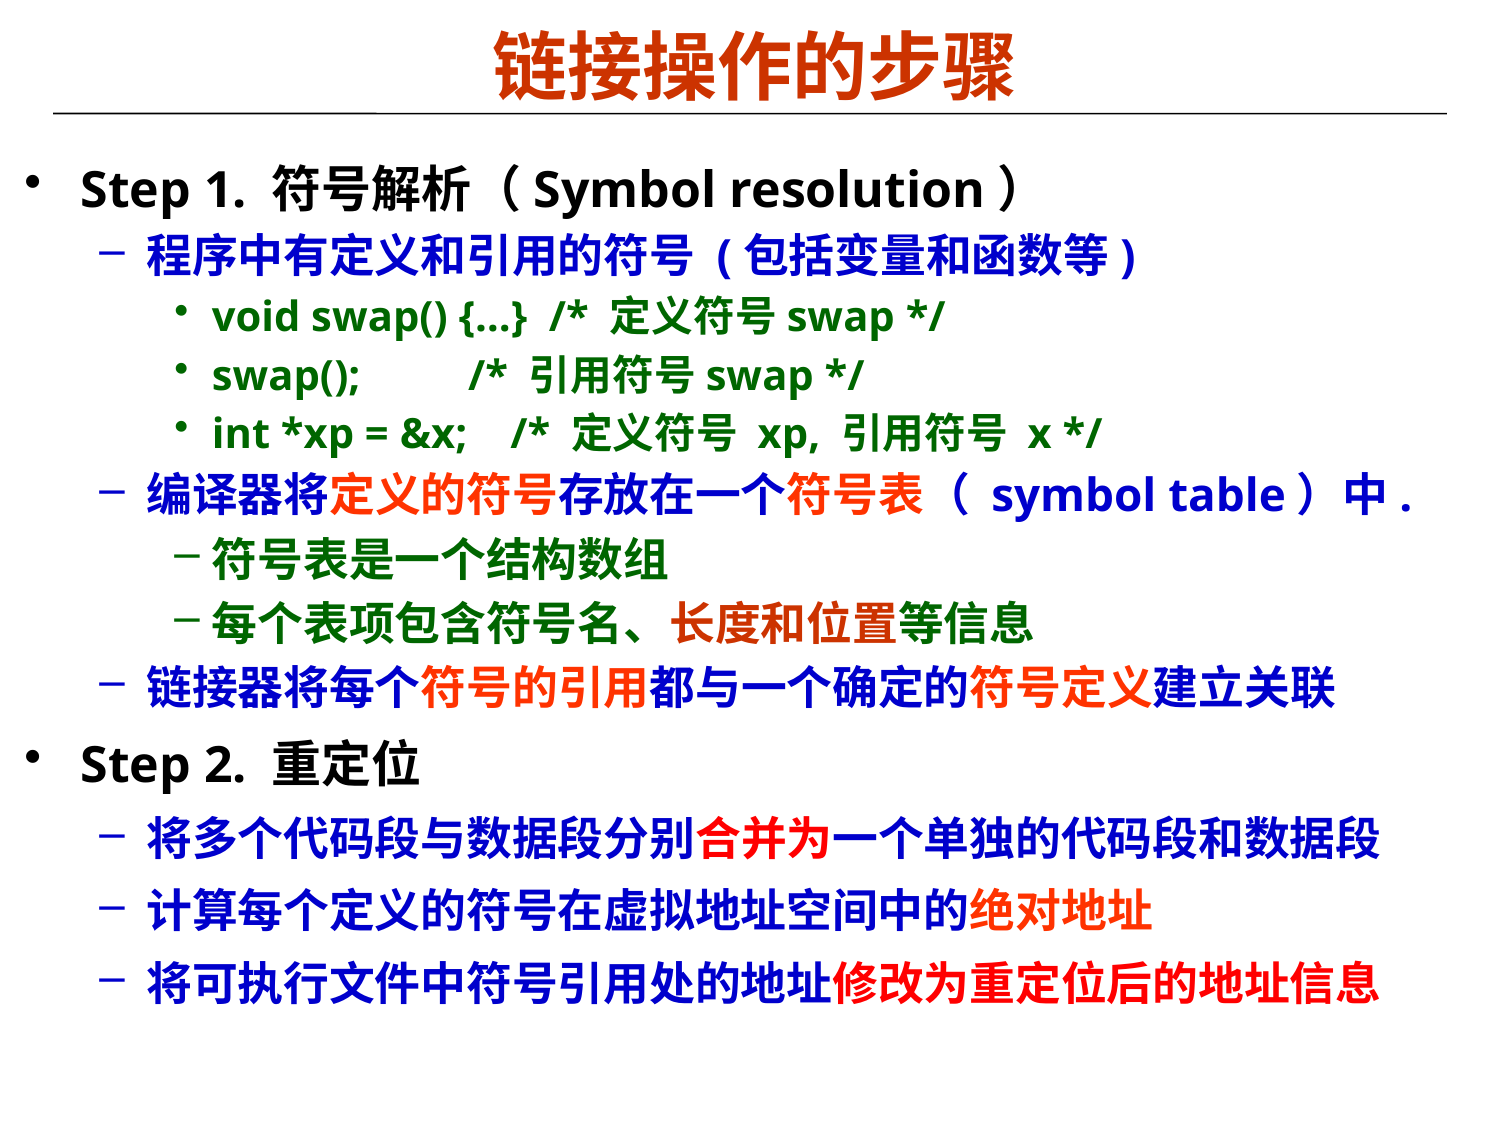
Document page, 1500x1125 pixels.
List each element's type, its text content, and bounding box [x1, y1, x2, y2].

list Step 1. 符号解析（Symbol resolution） 程序中有定义和引用的符号 (包括变量和函数等) void swap() {…} /* 定义符号swap */ swap(); /* 引用符号swap */ int *xp = &x; /* 定义符号 xp, 引用符号 x */ 编译器将定义的符号存放在一个符号表（ symbol table）中. 符号表是一个结构数组 每个表项包含符号名、长度和位置等信息 链接器将每个符号的引用都与一个确定的符号定义建立关联 Step 2. 重定位 将多个代码段与数据段分别合并为一个单独的代码段和数据段 计算每个定义的符号在虚拟地址空间中的绝对地址 将可执行文件中符号引用处的地址修改为重定位后的地址信息 [9, 149, 1473, 1072]
title 链接操作的步骤 [181, 0, 1328, 129]
